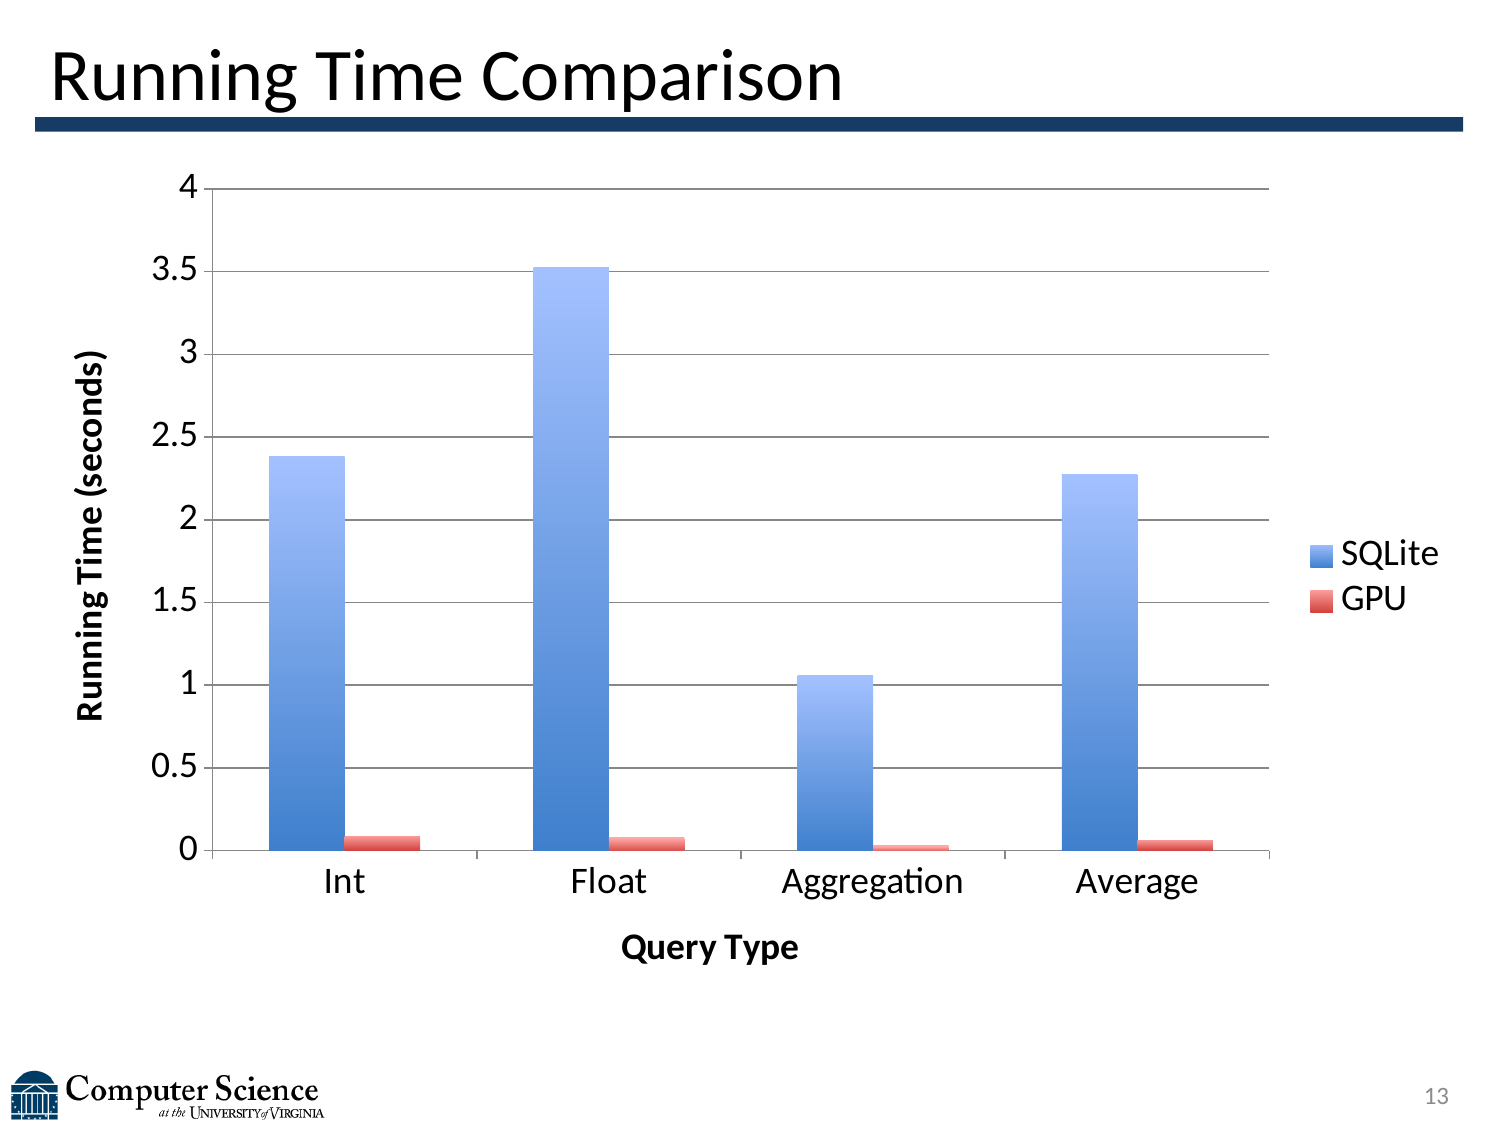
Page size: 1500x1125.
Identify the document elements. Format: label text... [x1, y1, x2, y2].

slide_number 13 [1114, 1064, 1465, 1125]
title Running Time Comparison [35, 17, 1465, 123]
picture [8, 1069, 330, 1120]
chart [35, 152, 1465, 1006]
